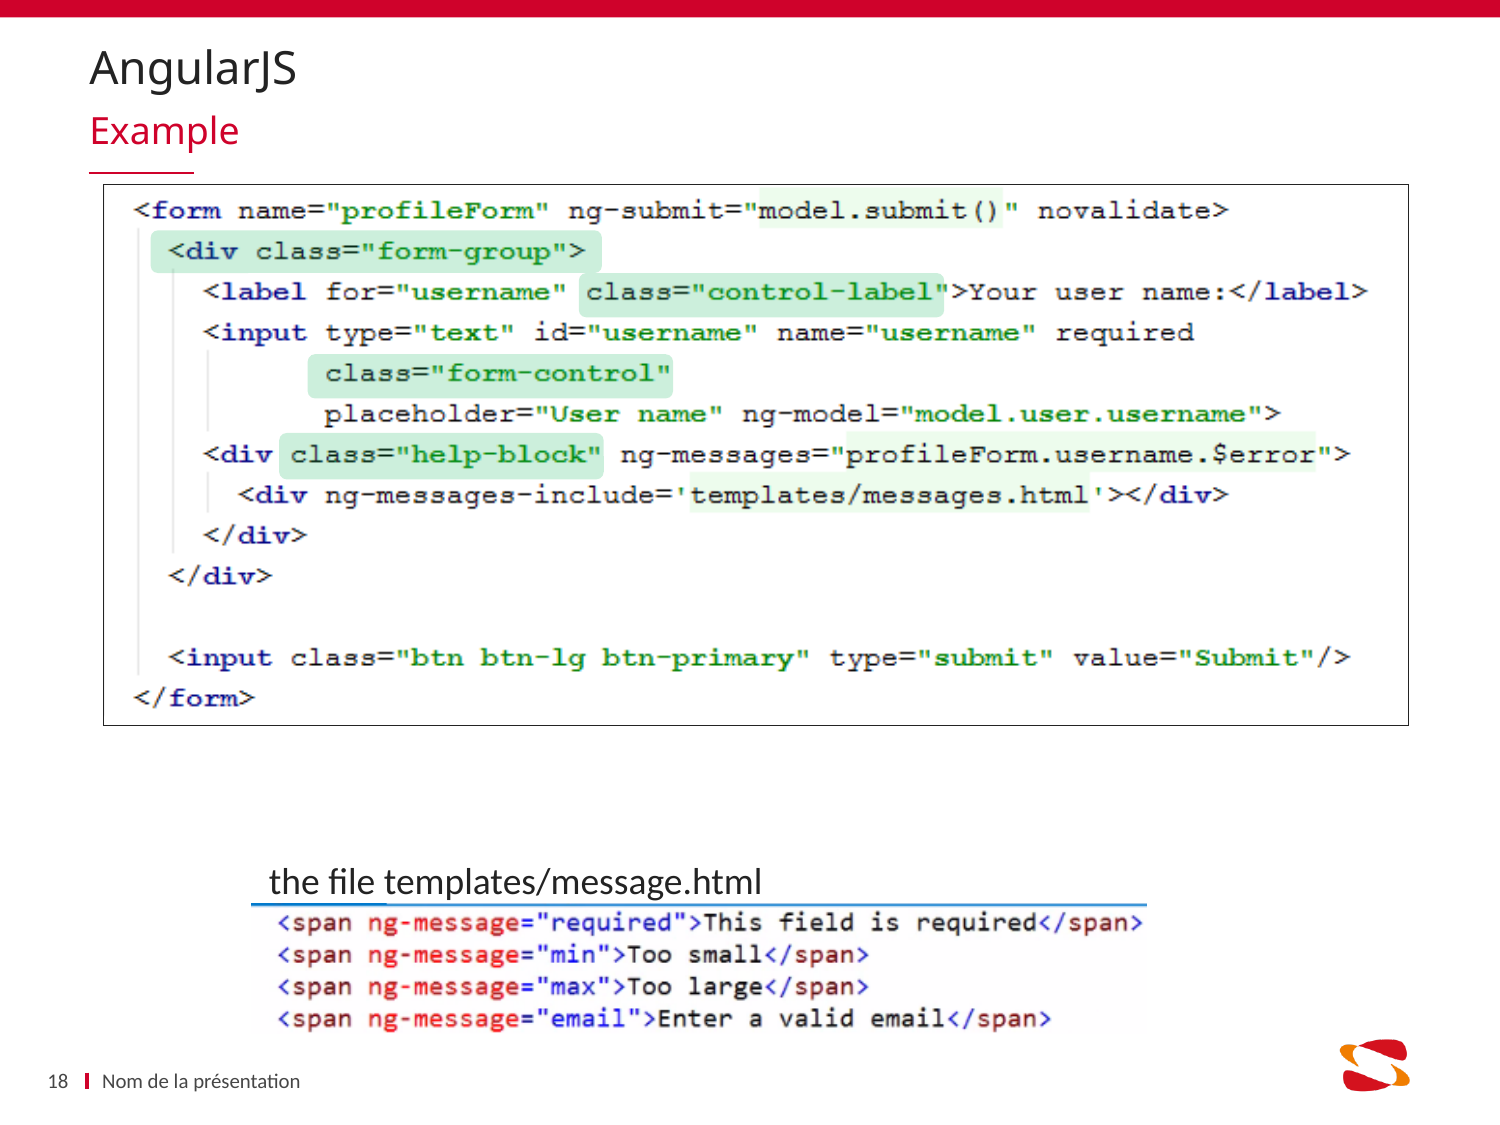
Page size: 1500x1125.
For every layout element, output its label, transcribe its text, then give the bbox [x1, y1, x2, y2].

picture [1328, 1031, 1421, 1099]
list Example [89, 107, 1409, 152]
footer Nom de la présentation [87, 1066, 833, 1094]
title AngularJS [89, 42, 1409, 98]
picture [251, 903, 1147, 1034]
slide_number 18 [20, 1066, 69, 1094]
text_box the file templates/message.html [254, 849, 778, 902]
picture [103, 184, 1410, 726]
